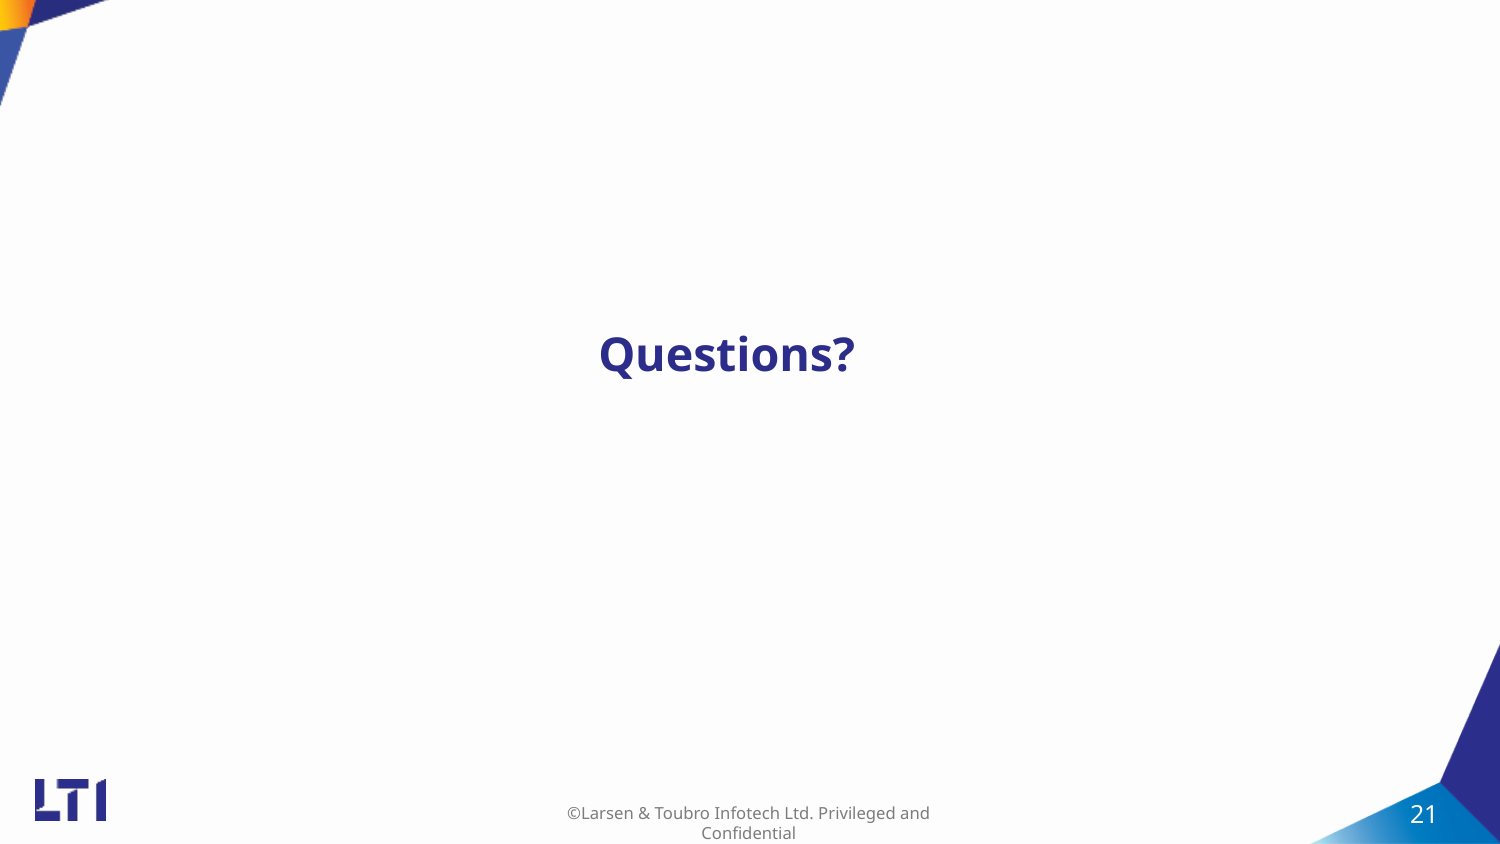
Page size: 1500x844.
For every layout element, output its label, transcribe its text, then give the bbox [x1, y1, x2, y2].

picture [35, 779, 106, 821]
picture [1288, 640, 1500, 844]
picture [0, 0, 109, 110]
text_box Questions? [598, 324, 878, 416]
